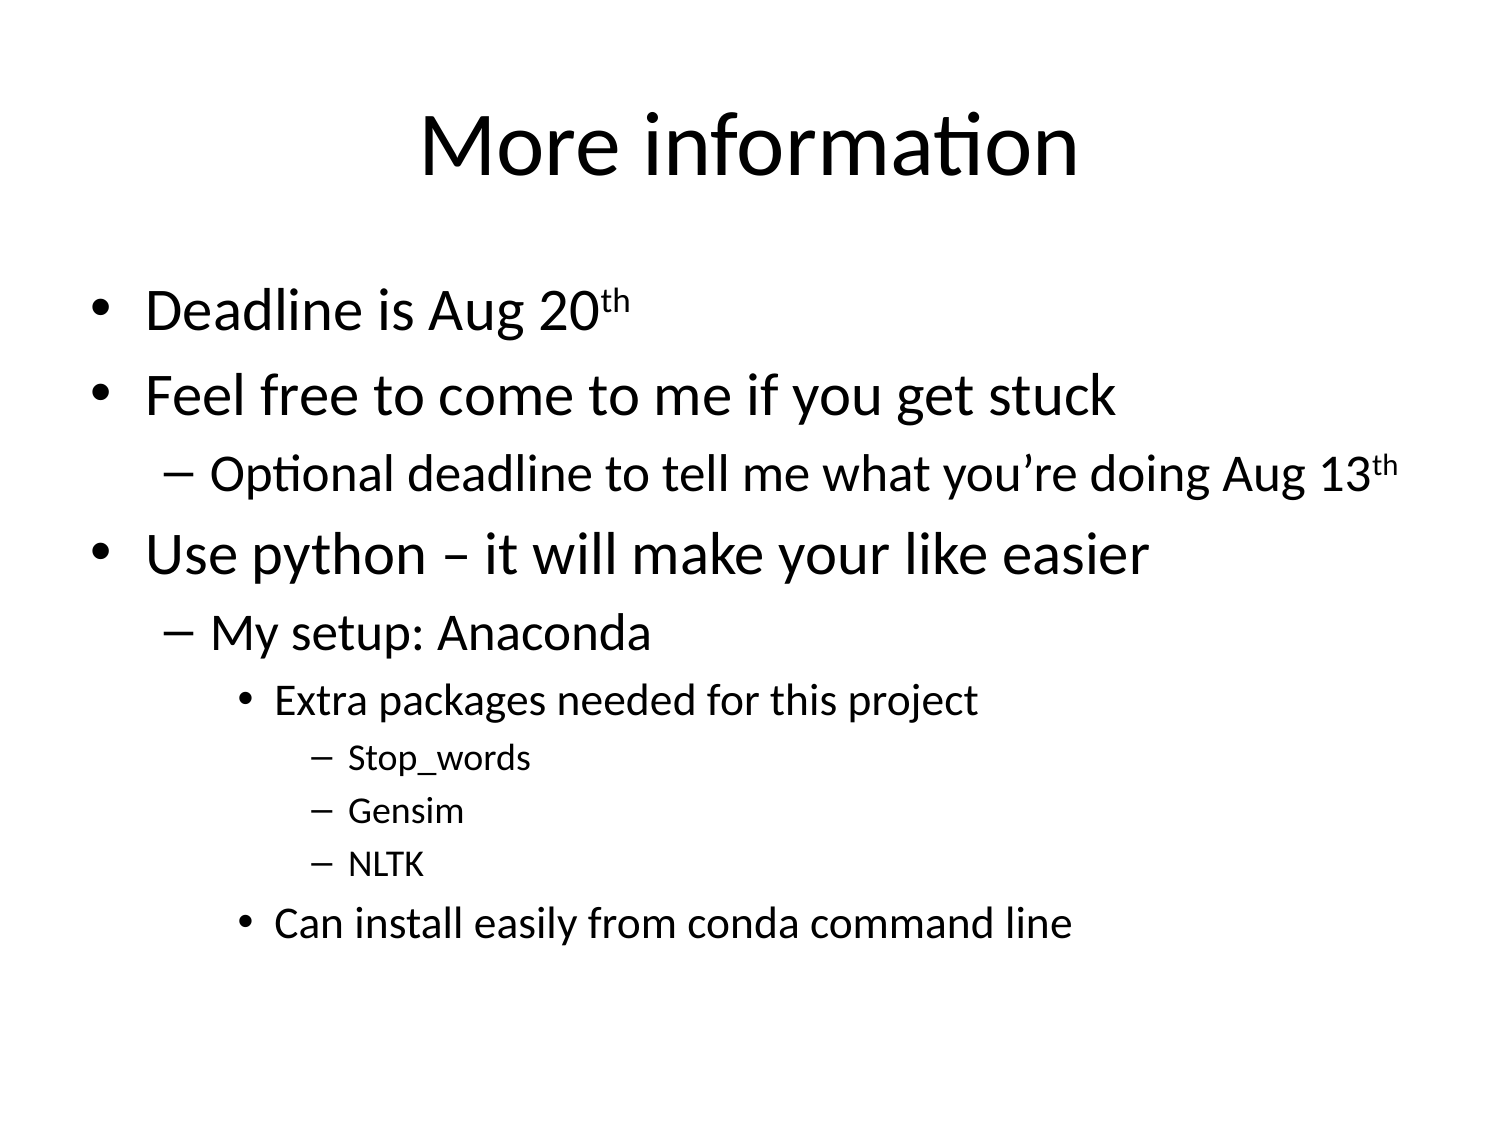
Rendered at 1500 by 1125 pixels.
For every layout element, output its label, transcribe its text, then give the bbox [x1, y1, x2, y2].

title More information [75, 45, 1425, 233]
list Deadline is Aug 20th Feel free to come to me if you get stuck Optional deadline to tell me what you’re doing Aug 13th Use python – it will make your like easier My setup: Anaconda Extra packages needed for this project Stop_words Gensim NLTK Can install easily from conda command line [75, 262, 1425, 1005]
